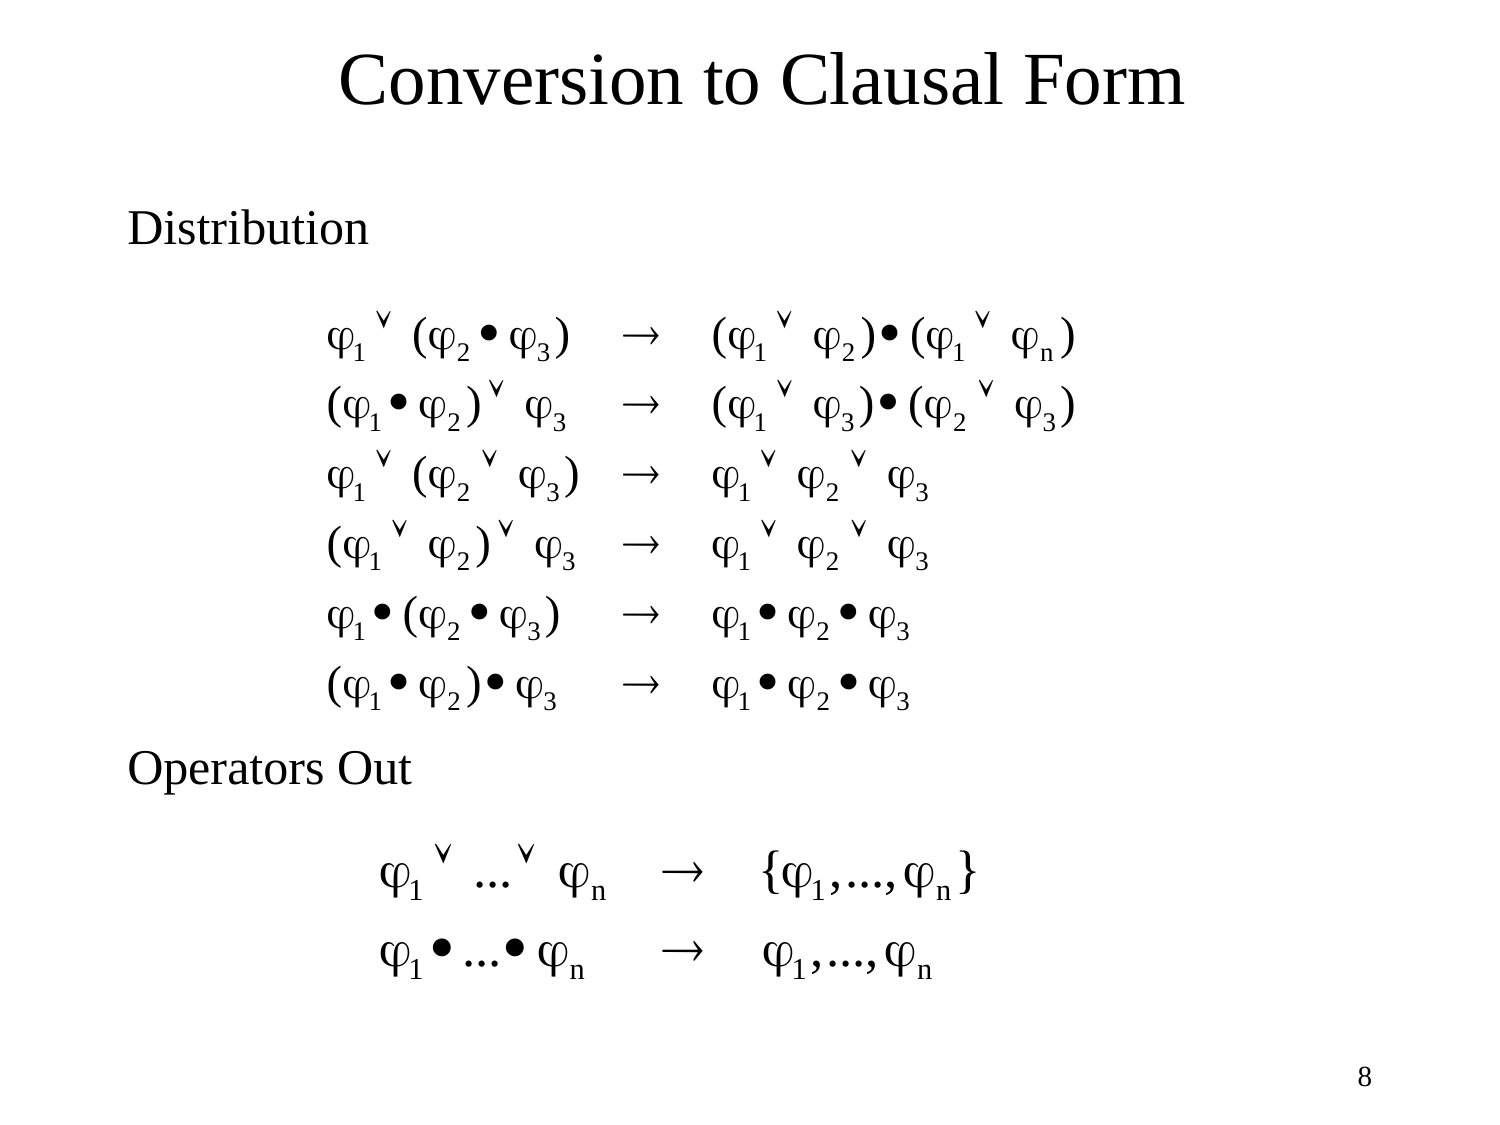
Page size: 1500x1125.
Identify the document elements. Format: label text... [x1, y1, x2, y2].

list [320, 302, 1086, 723]
text_box Distribution Operators Out [112, 187, 1413, 803]
slide_number 8 [1074, 1049, 1388, 1125]
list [371, 833, 987, 993]
title Conversion to Clausal Form [124, 0, 1401, 151]
